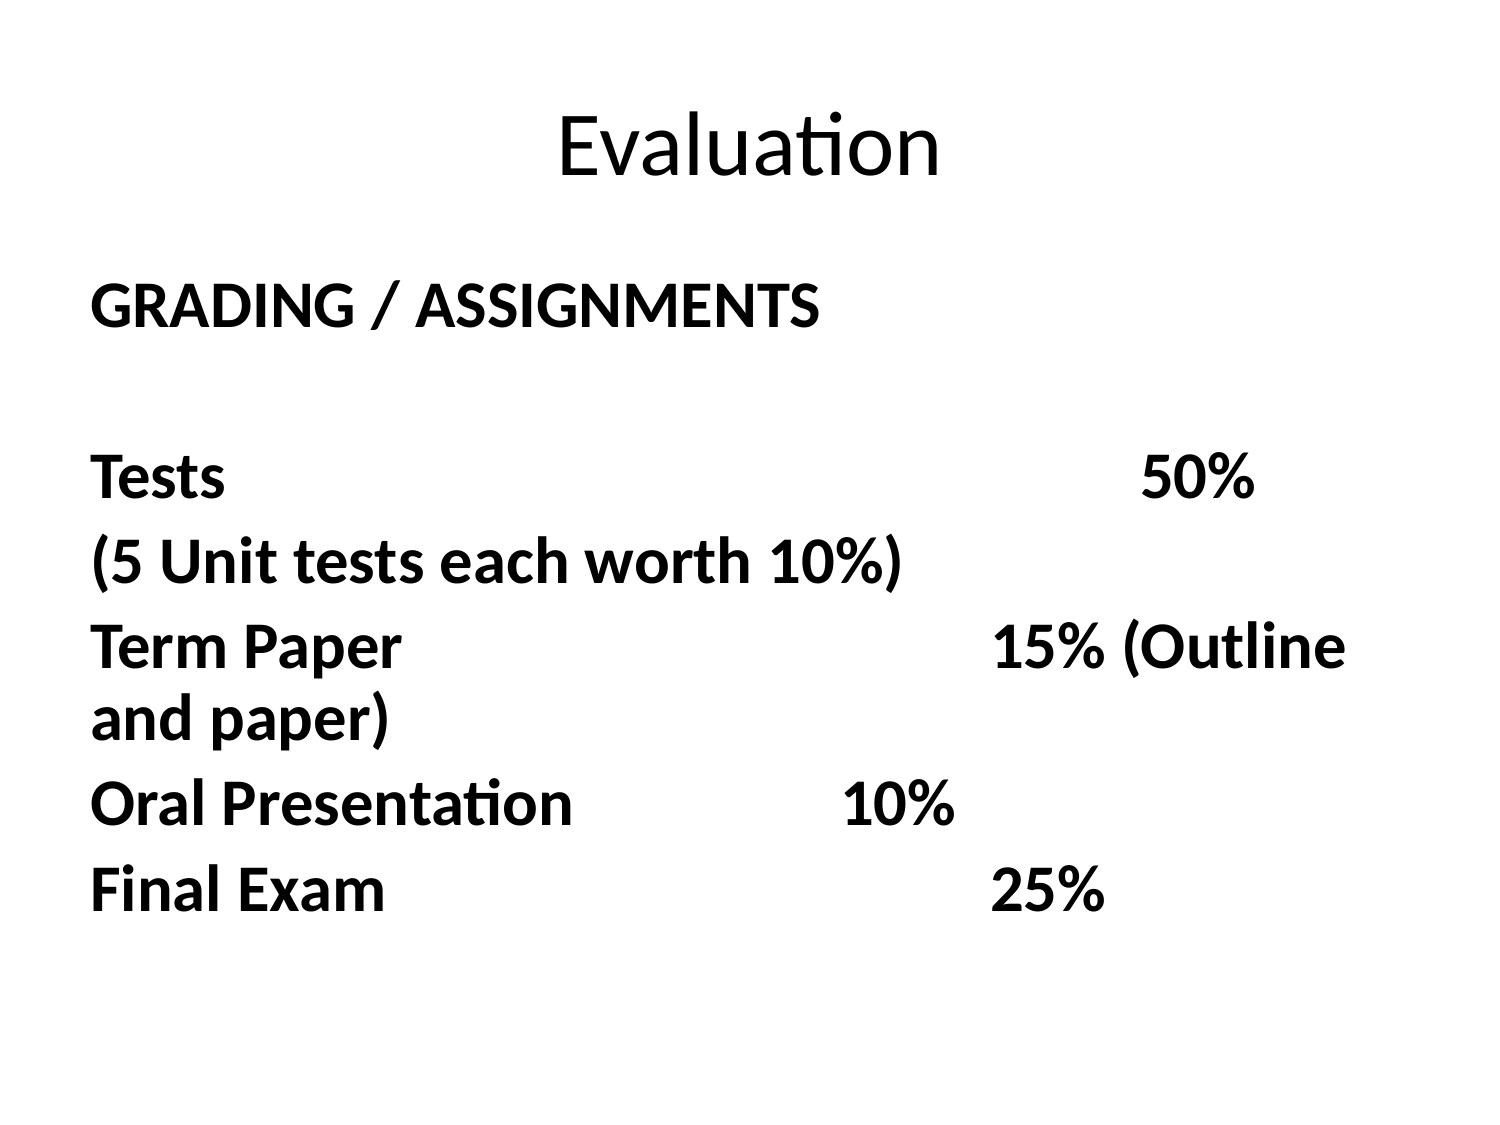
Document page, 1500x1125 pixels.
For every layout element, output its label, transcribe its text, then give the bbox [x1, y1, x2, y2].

list GRADING / ASSIGNMENTS Tests 50% (5 Unit tests each worth 10%) Term Paper 15% (Outline and paper) Oral Presentation 10% Final Exam 25% [75, 262, 1425, 1005]
title Evaluation [75, 45, 1425, 233]
